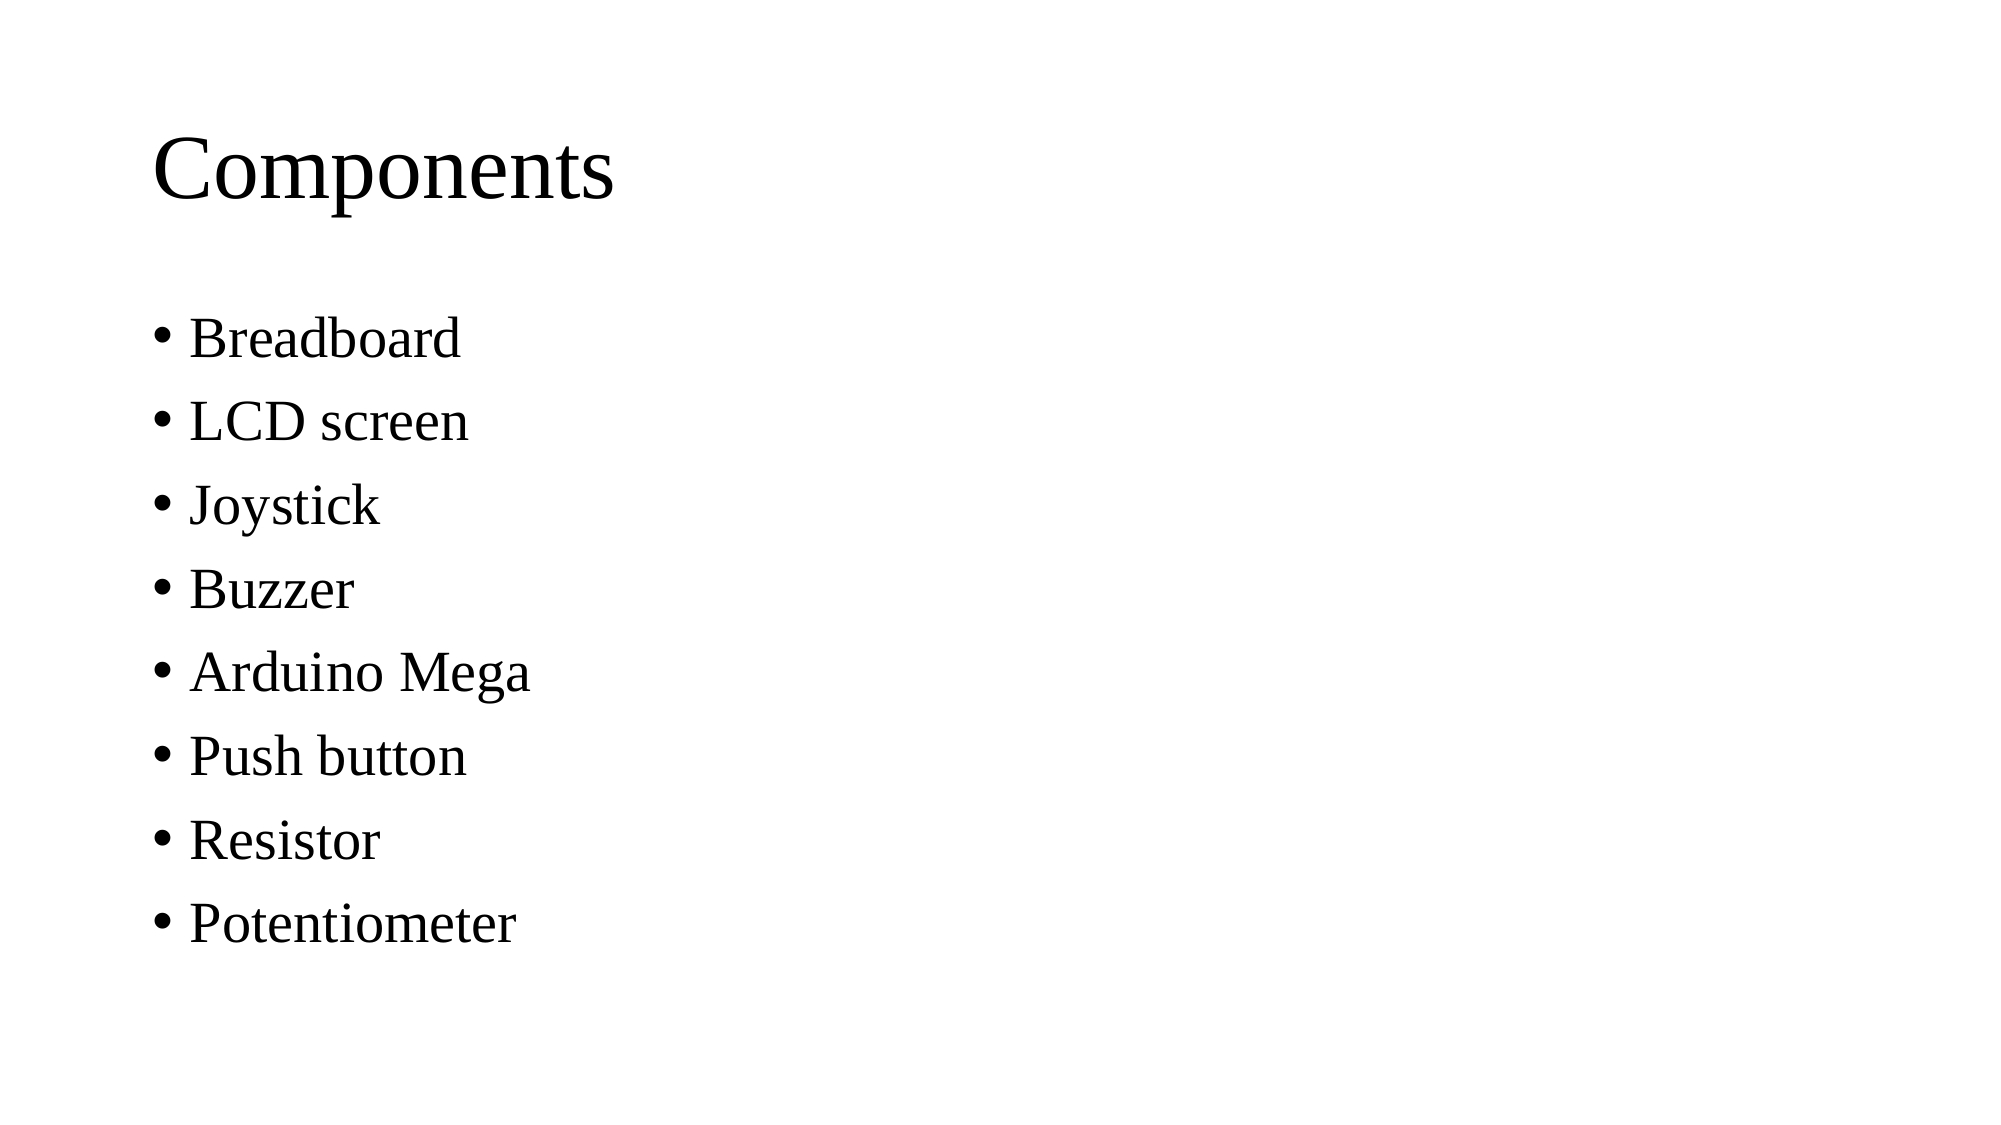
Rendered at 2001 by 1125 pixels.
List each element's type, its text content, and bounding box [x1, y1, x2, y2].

title Components [137, 59, 1863, 278]
list Breadboard LCD screen Joystick Buzzer Arduino Mega Push button Resistor Potentiometer [137, 299, 1863, 1014]
